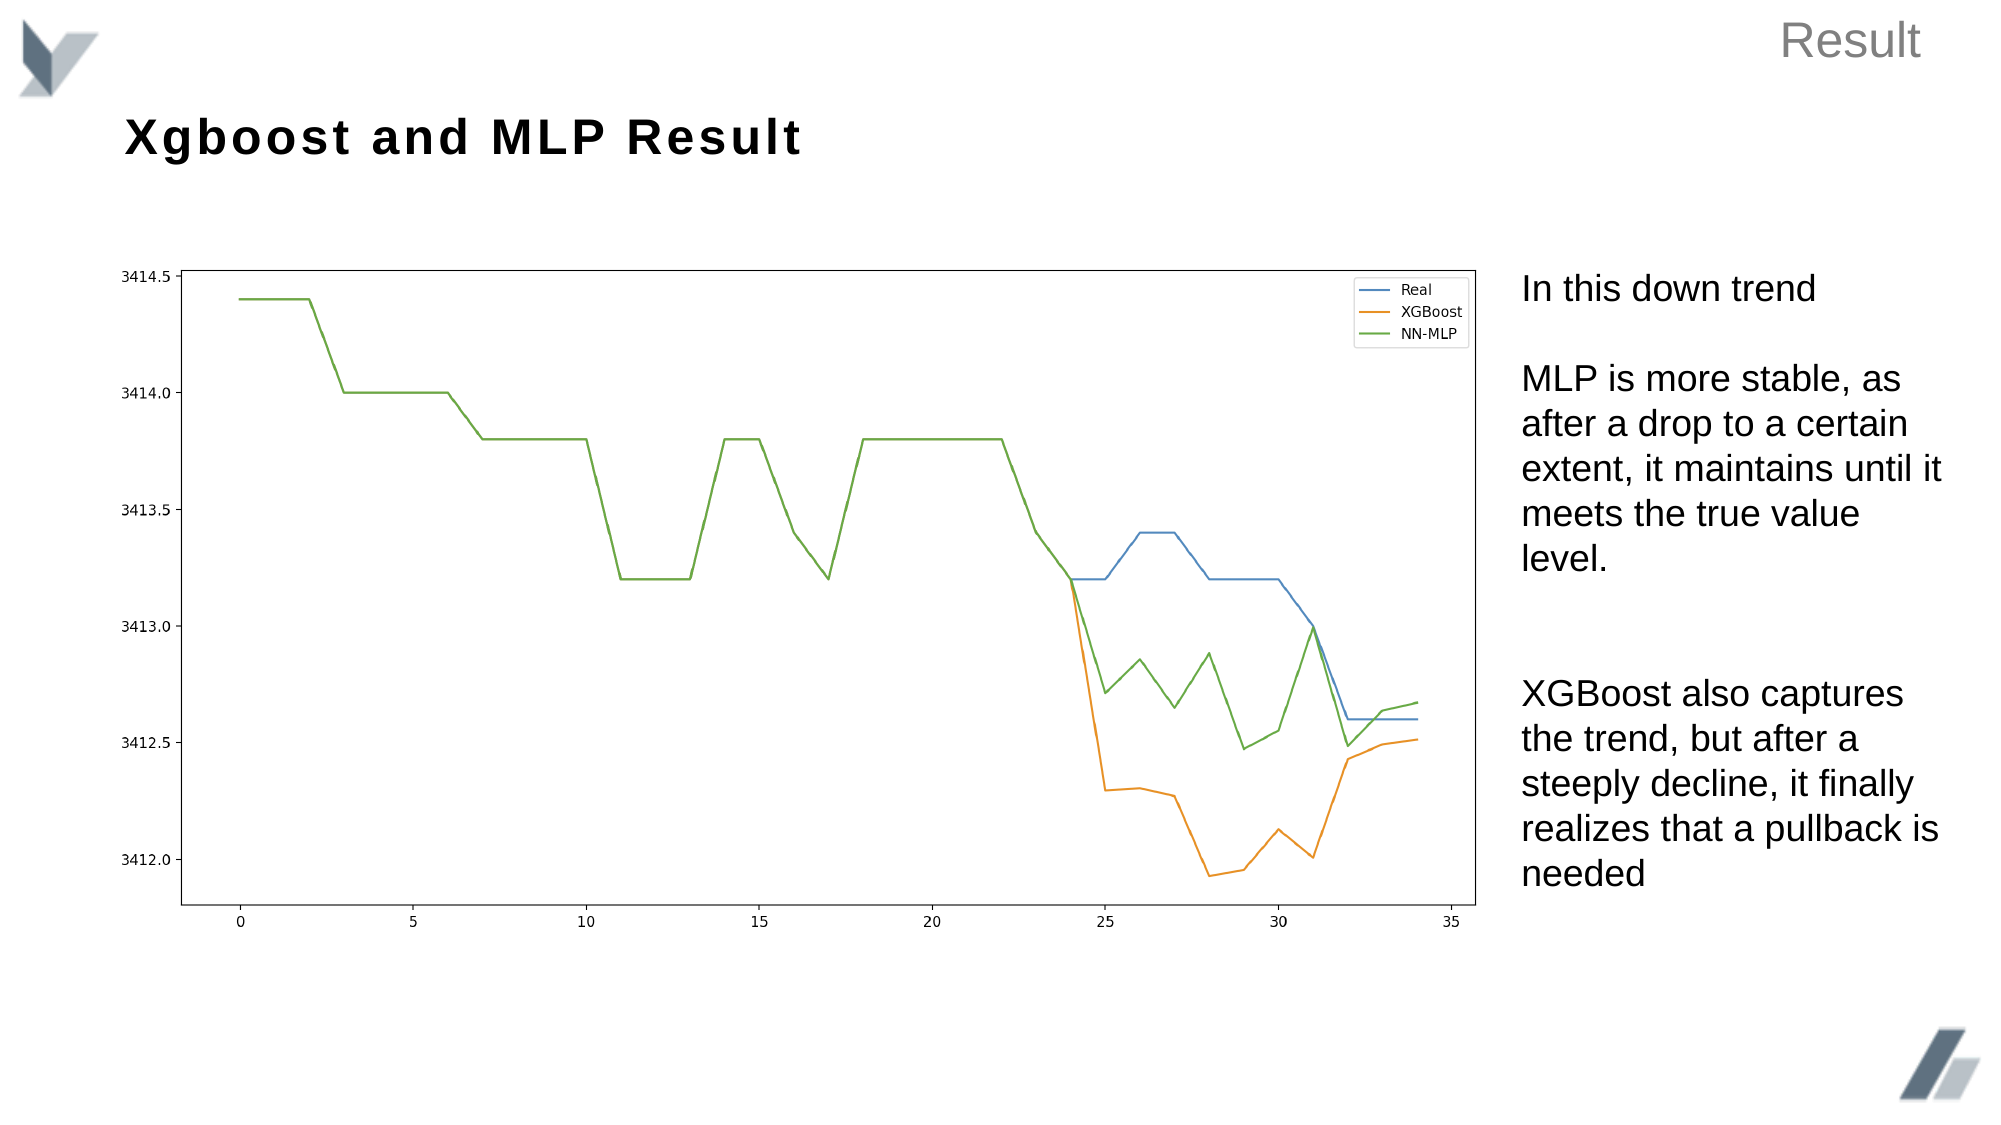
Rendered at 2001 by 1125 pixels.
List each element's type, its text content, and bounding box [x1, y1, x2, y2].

picture [0, 0, 119, 118]
text_box Result [1764, 0, 2000, 75]
picture [1881, 1006, 2000, 1125]
text_box In this down trend MLP is more stable, as after a drop to a certain extent, it maintains until it meets the true value level. XGBoost also captures the trend, but after a steeply decline, it finally realizes that a pullback is needed [1506, 256, 1965, 992]
picture [109, 256, 1488, 937]
title Xgboost and MLP Result [109, 98, 1891, 171]
